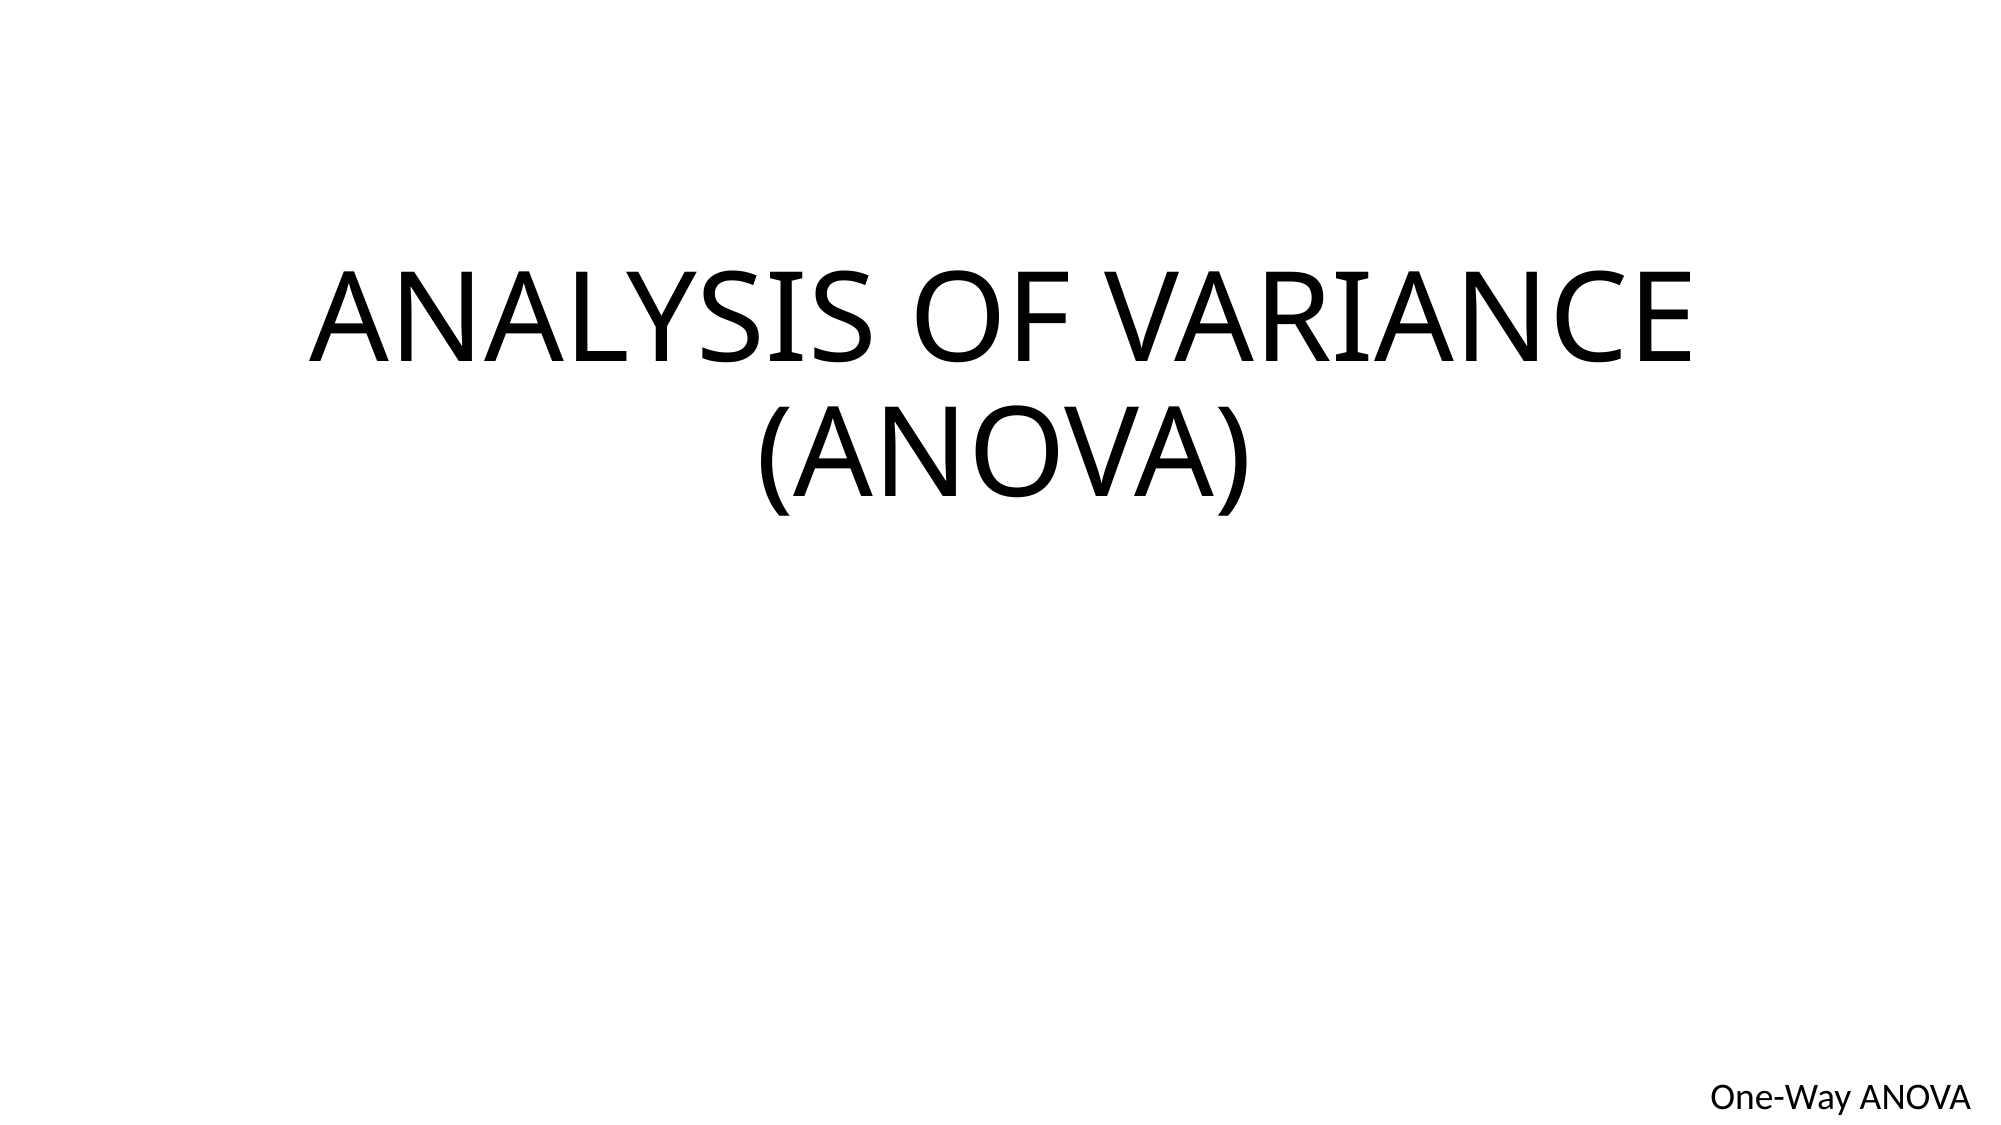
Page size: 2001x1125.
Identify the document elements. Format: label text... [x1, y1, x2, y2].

title ANALYSIS OF VARIANCE (ANOVA) [254, 139, 1755, 531]
text_box One-Way ANOVA [1695, 1064, 2000, 1125]
